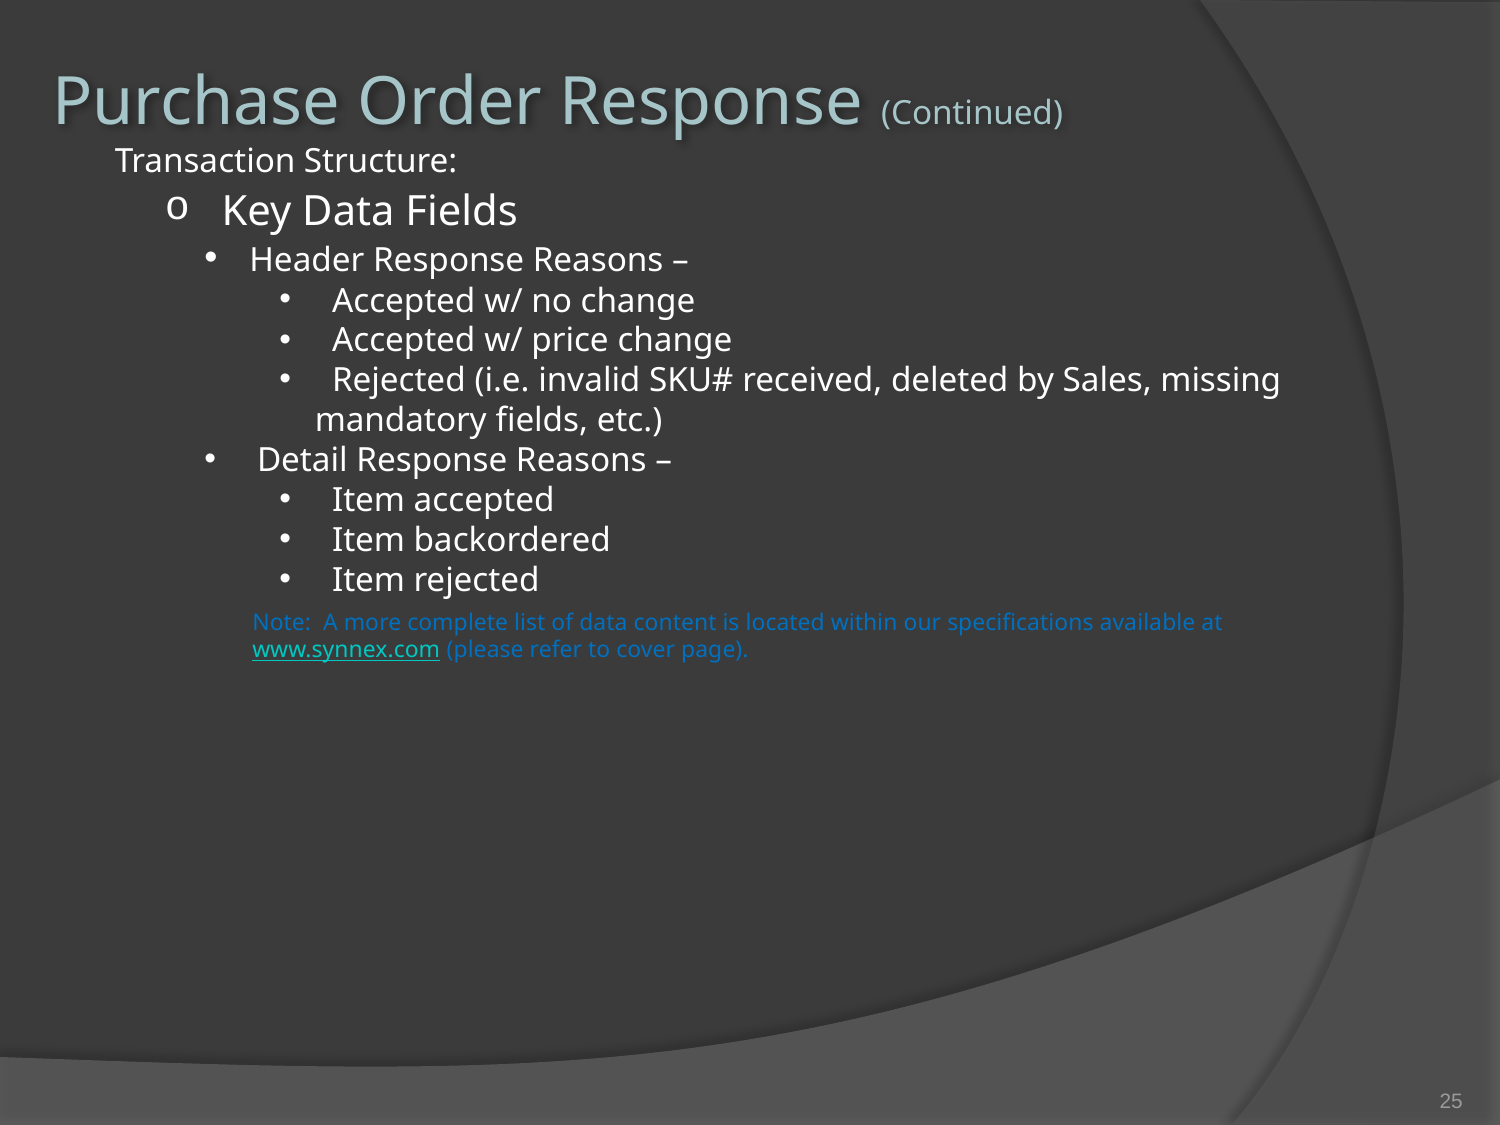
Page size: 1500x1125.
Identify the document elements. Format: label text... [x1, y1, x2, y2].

slide_number 24 [1337, 1053, 1463, 1114]
text_box Transaction Structure: [99, 160, 500, 187]
text_box Key Data Fields Header Response Reasons – Accepted w/ no change Accepted w/ price change Rejected (i.e. invalid SKU# received, deleted by Sales, missing mandatory fields, etc.) Detail Response Reasons – Item accepted Item backordered Item rejected [149, 176, 1425, 606]
text_box Purchase Order Response (Continued) [37, 50, 1463, 150]
text_box Note: A more complete list of data content is located within our specifications available at www.synnex.com (please refer to cover page). [237, 599, 1413, 674]
